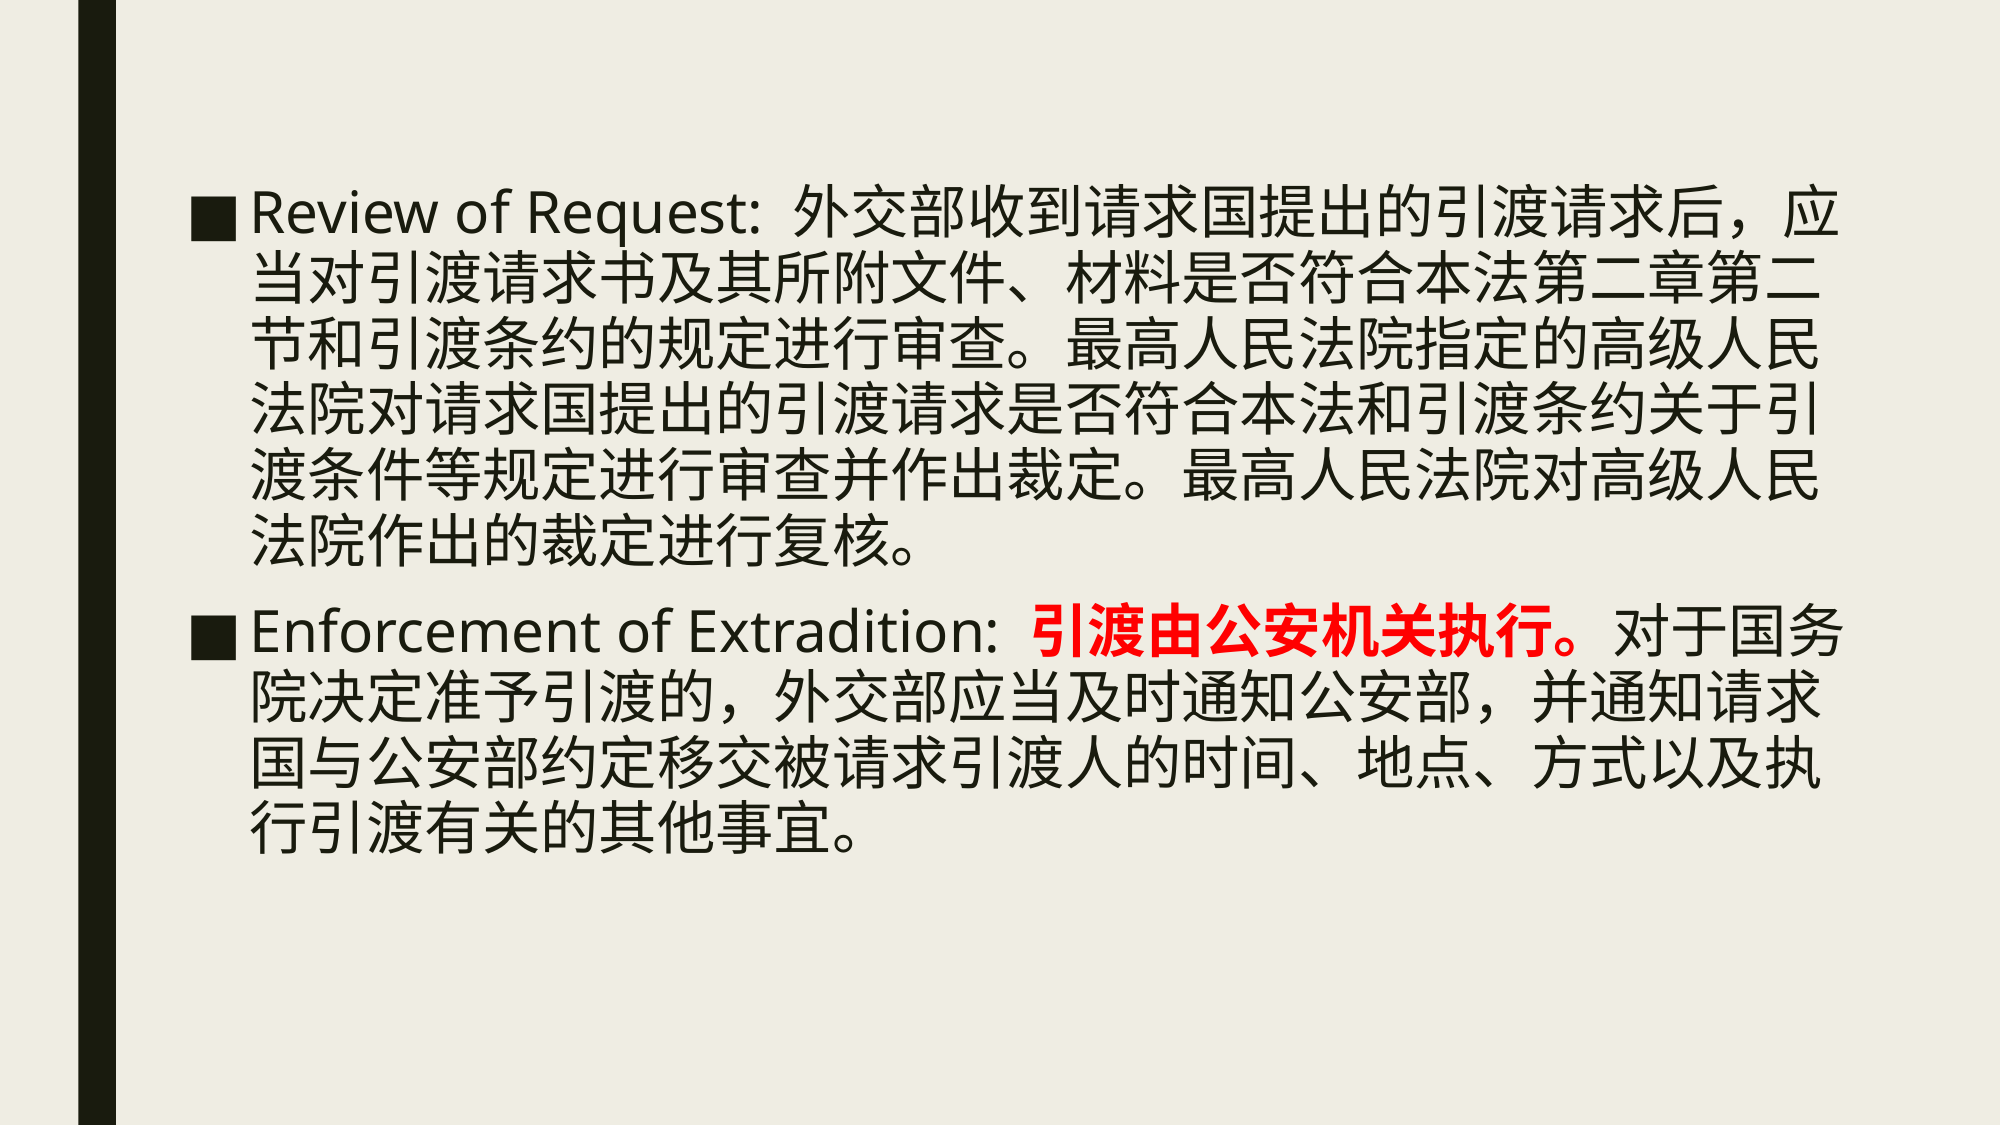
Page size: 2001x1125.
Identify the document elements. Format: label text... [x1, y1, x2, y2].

list Review of Request: 外交部收到请求国提出的引渡请求后，应当对引渡请求书及其所附文件、材料是否符合本法第二章第二节和引渡条约的规定进行审查。最高人民法院指定的高级人民法院对请求国提出的引渡请求是否符合本法和引渡条约关于引渡条件等规定进行审查并作出裁定。最高人民法院对高级人民法院作出的裁定进行复核。 Enforcement of Extradition: 引渡由公安机关执行。对于国务院决定准予引渡的，外交部应当及时通知公安部，并通知请求国与公安部约定移交被请求引渡人的时间、地点、方式以及执行引渡有关的其他事宜。 [171, 173, 1880, 963]
